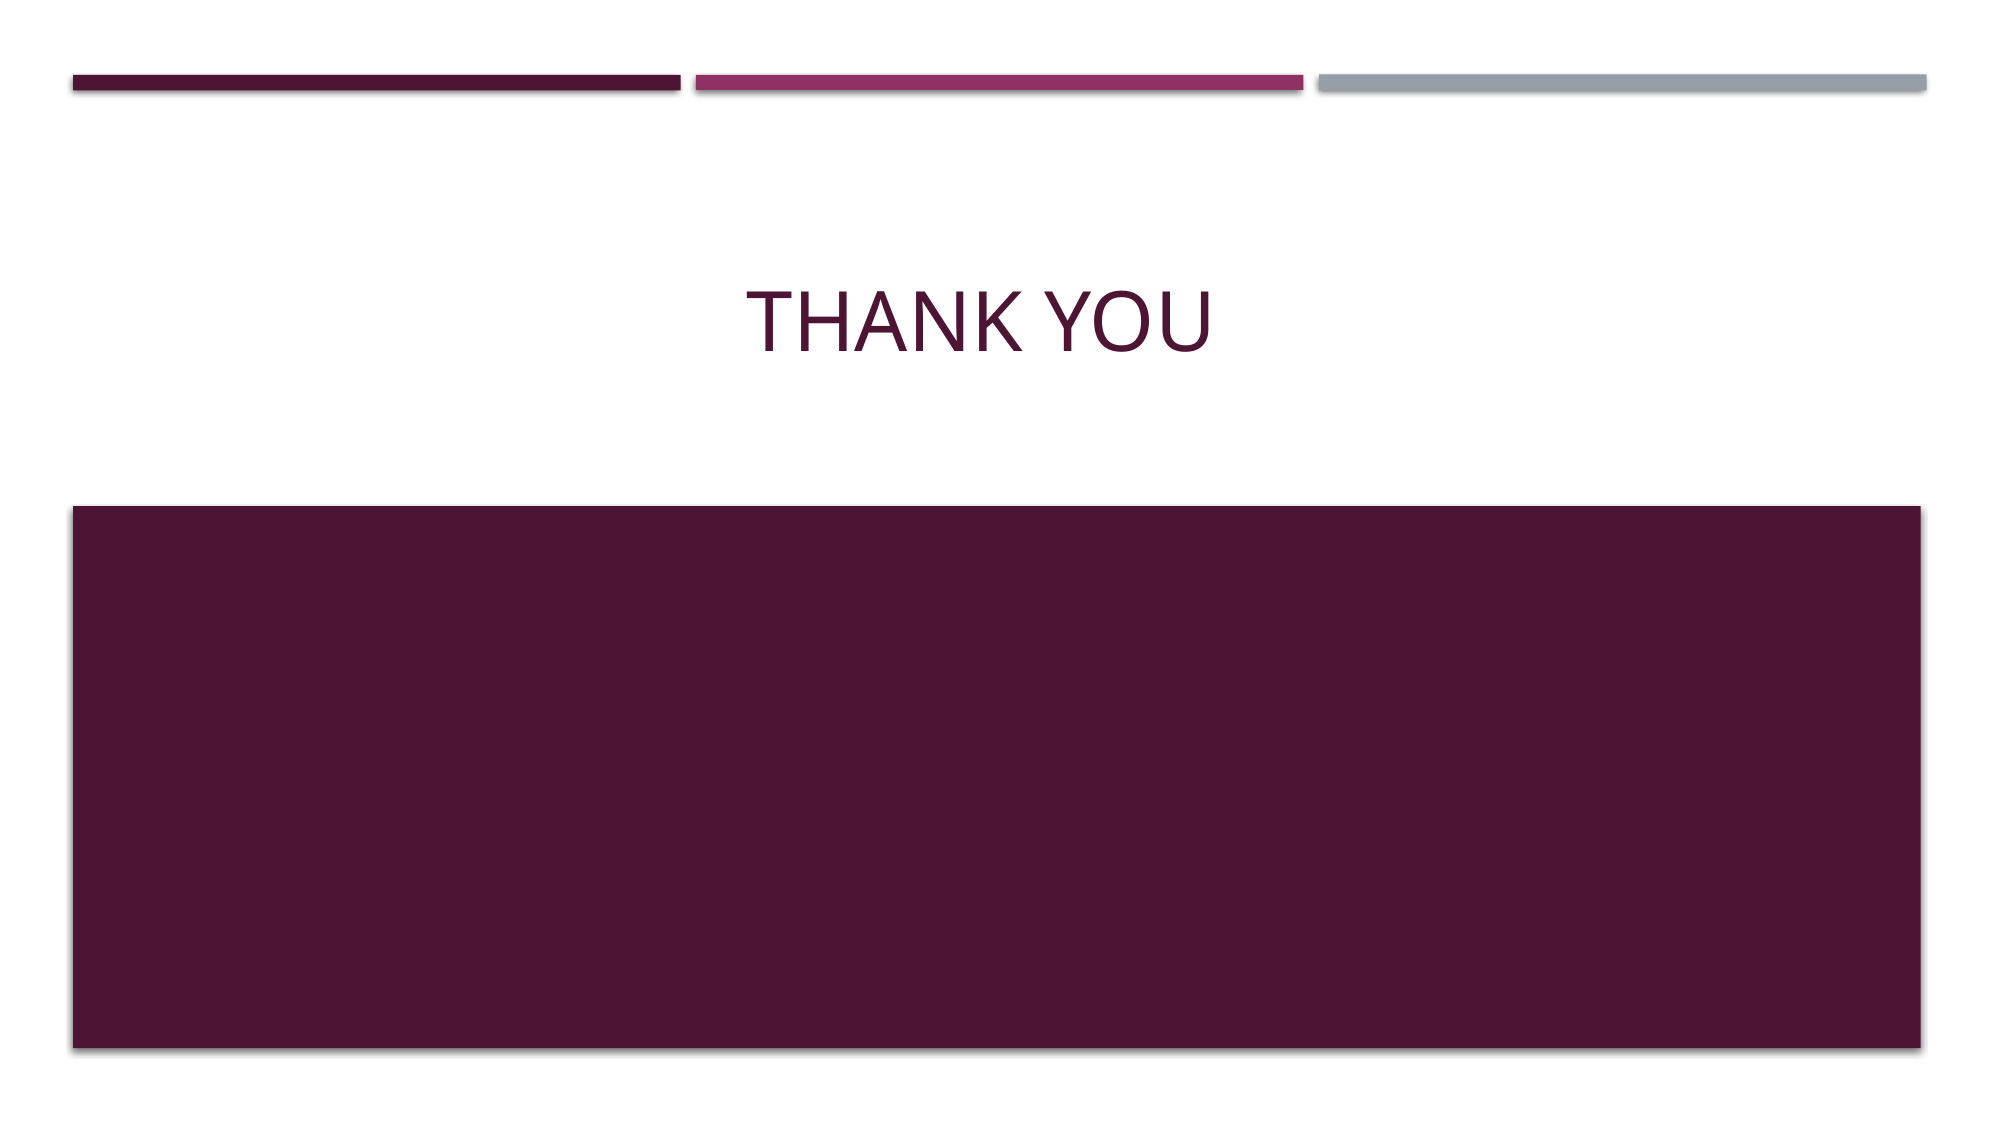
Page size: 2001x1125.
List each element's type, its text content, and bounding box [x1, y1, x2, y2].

text_box THANK YOU [732, 260, 1231, 376]
